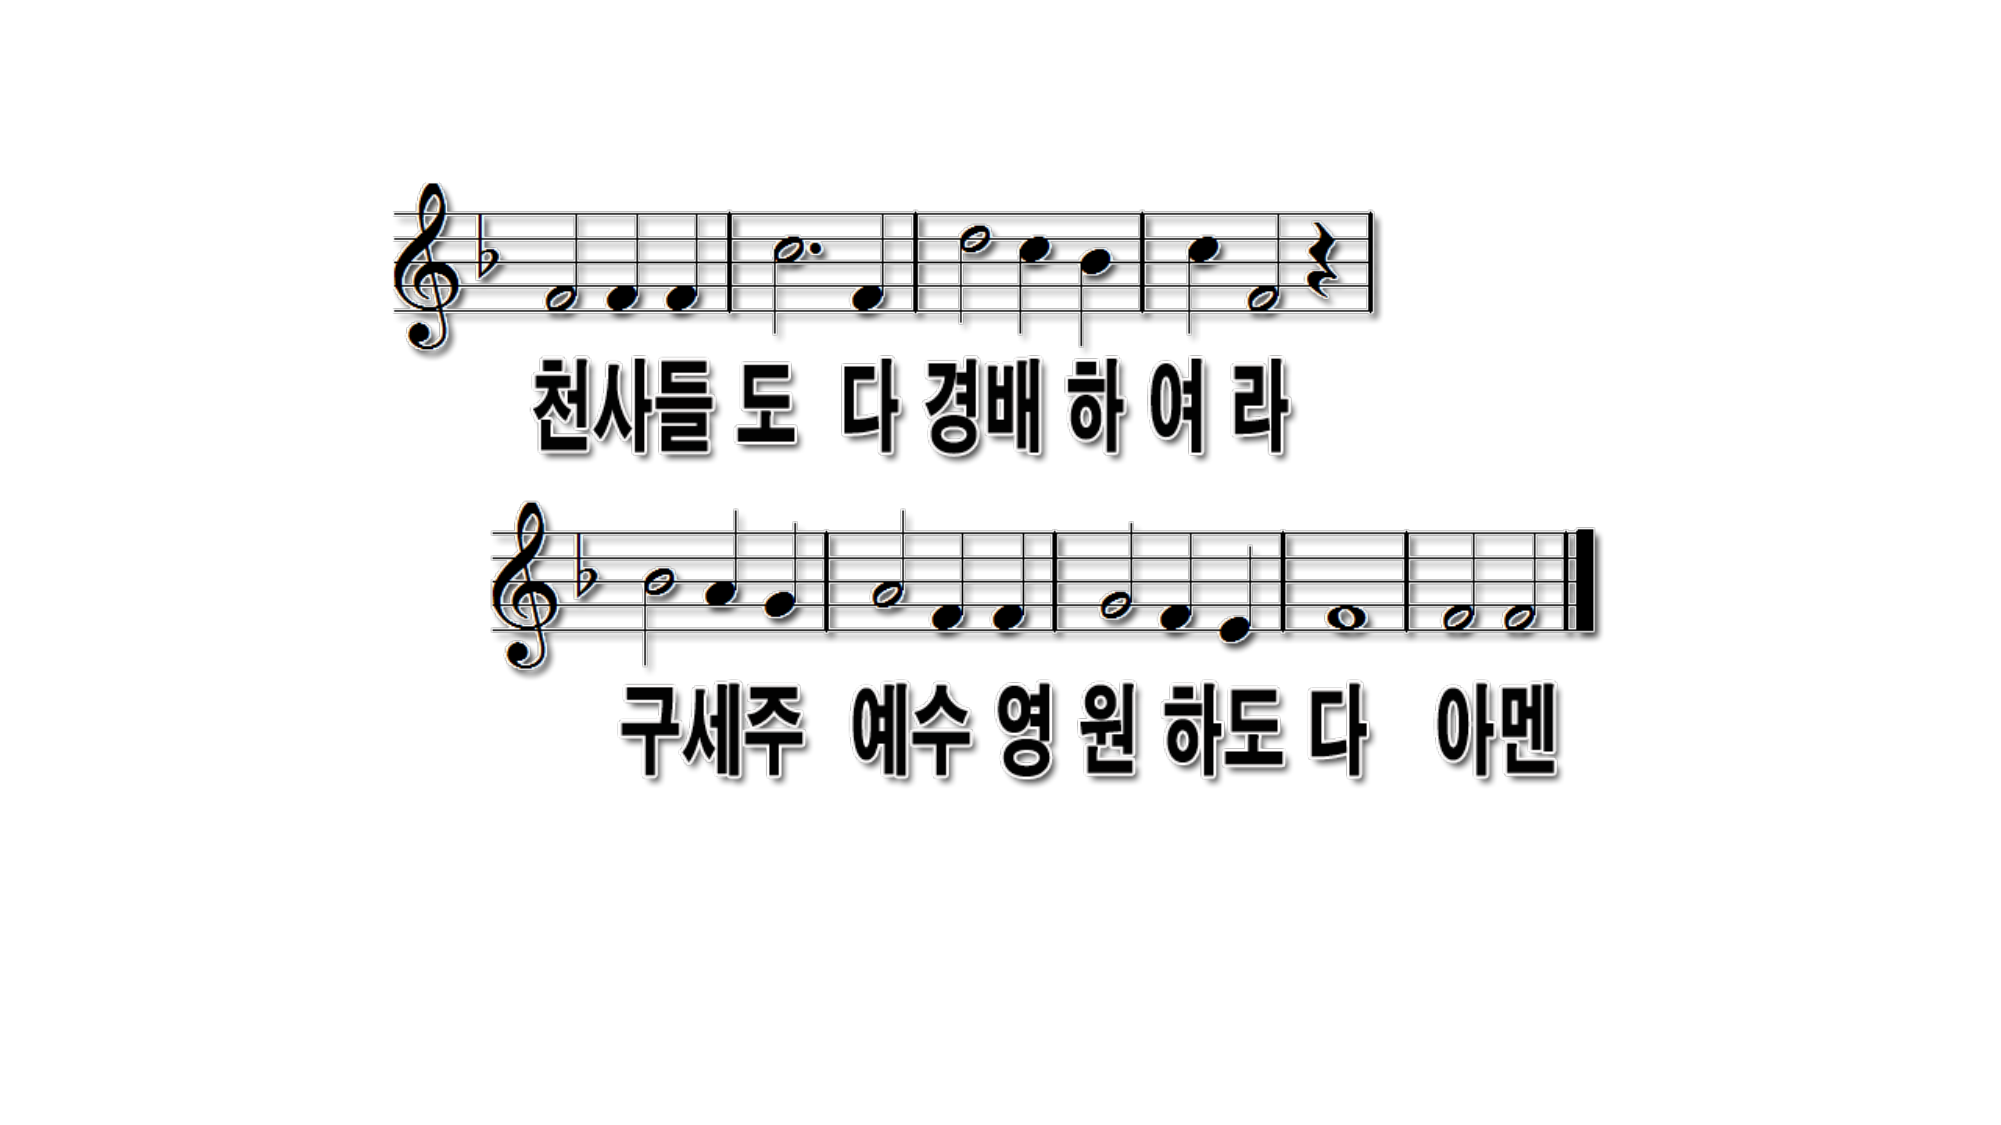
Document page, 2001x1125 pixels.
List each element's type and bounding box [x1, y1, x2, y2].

picture [249, 0, 1750, 938]
